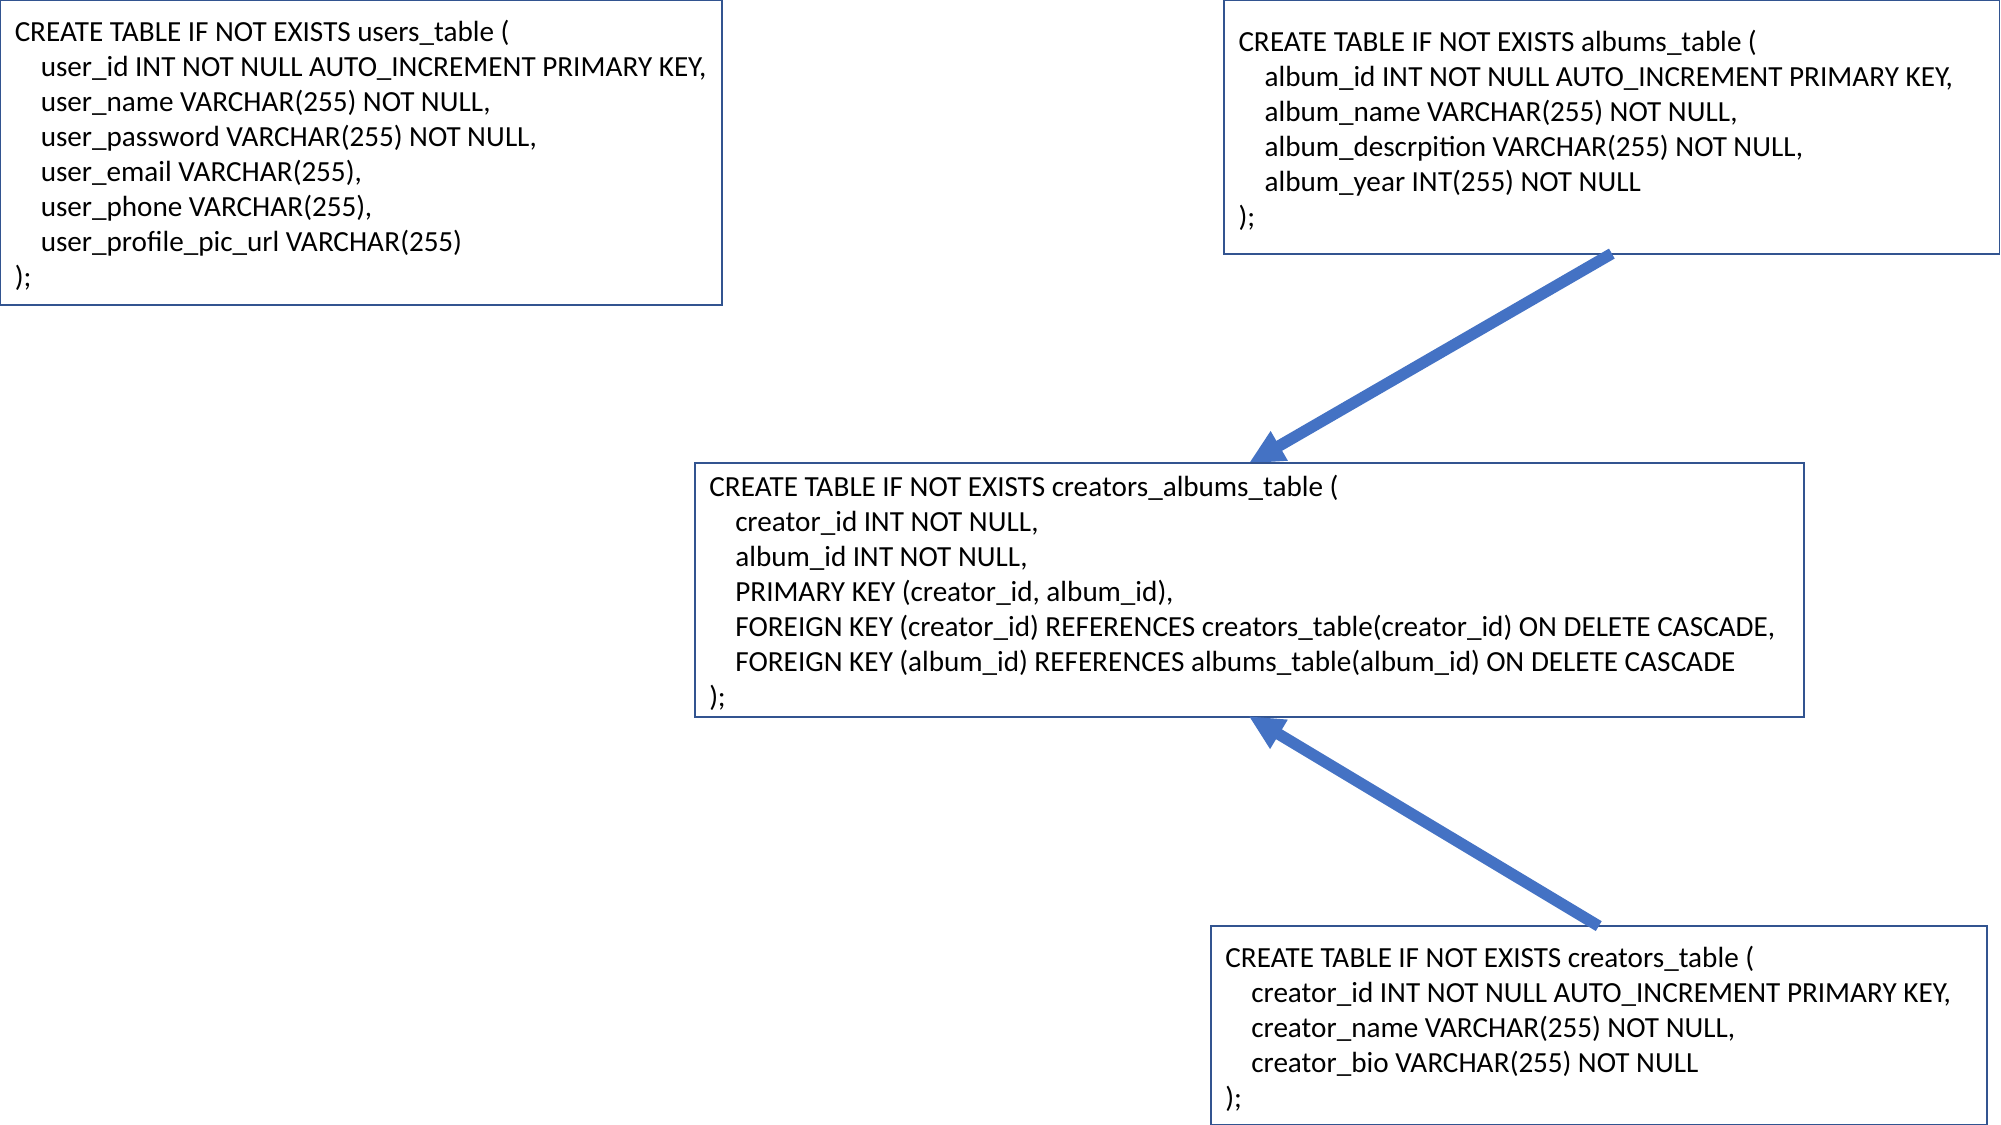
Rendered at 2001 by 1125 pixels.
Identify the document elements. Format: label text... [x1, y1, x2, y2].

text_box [1249, 716, 1599, 927]
text_box CREATE TABLE IF NOT EXISTS albums_table ( album_id INT NOT NULL AUTO_INCREMENT PRIMARY KEY, album_name VARCHAR(255) NOT NULL, album_descrpition VARCHAR(255) NOT NULL, album_year INT(255) NOT NULL ); [1223, 0, 2000, 255]
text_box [1249, 253, 1612, 463]
text_box CREATE TABLE IF NOT EXISTS users_table ( user_id INT NOT NULL AUTO_INCREMENT PRIMARY KEY, user_name VARCHAR(255) NOT NULL, user_password VARCHAR(255) NOT NULL, user_email VARCHAR(255), user_phone VARCHAR(255), user_profile_pic_url VARCHAR(255) ); [0, 0, 723, 306]
text_box CREATE TABLE IF NOT EXISTS creators_albums_table ( creator_id INT NOT NULL, album_id INT NOT NULL, PRIMARY KEY (creator_id, album_id), FOREIGN KEY (creator_id) REFERENCES creators_table(creator_id) ON DELETE CASCADE, FOREIGN KEY (album_id) REFERENCES albums_table(album_id) ON DELETE CASCADE ); [694, 462, 1805, 718]
text_box CREATE TABLE IF NOT EXISTS creators_table ( creator_id INT NOT NULL AUTO_INCREMENT PRIMARY KEY, creator_name VARCHAR(255) NOT NULL, creator_bio VARCHAR(255) NOT NULL ); [1210, 925, 1988, 1125]
